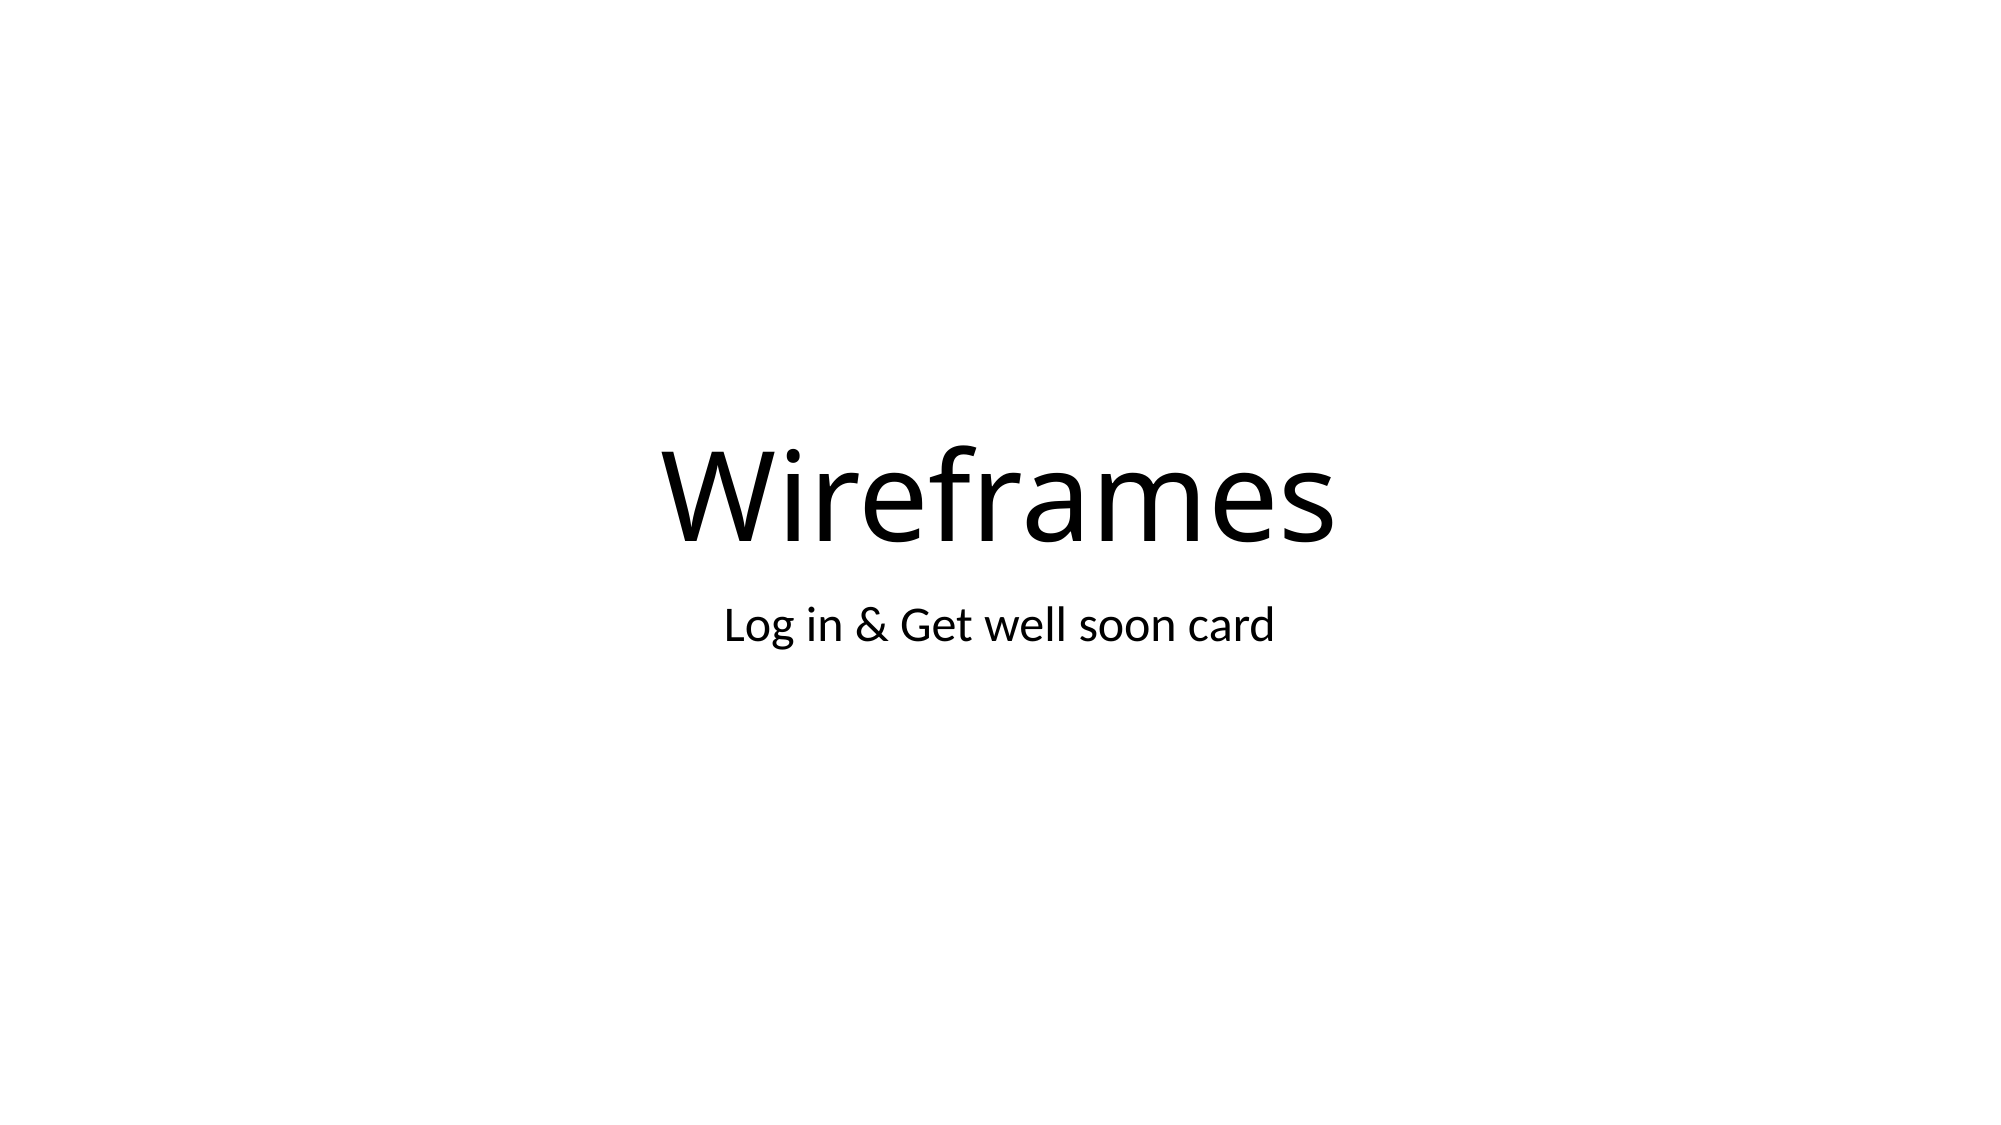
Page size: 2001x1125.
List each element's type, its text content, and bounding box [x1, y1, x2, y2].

subtitle Log in & Get well soon card [249, 590, 1750, 863]
title Wireframes [249, 184, 1750, 576]
